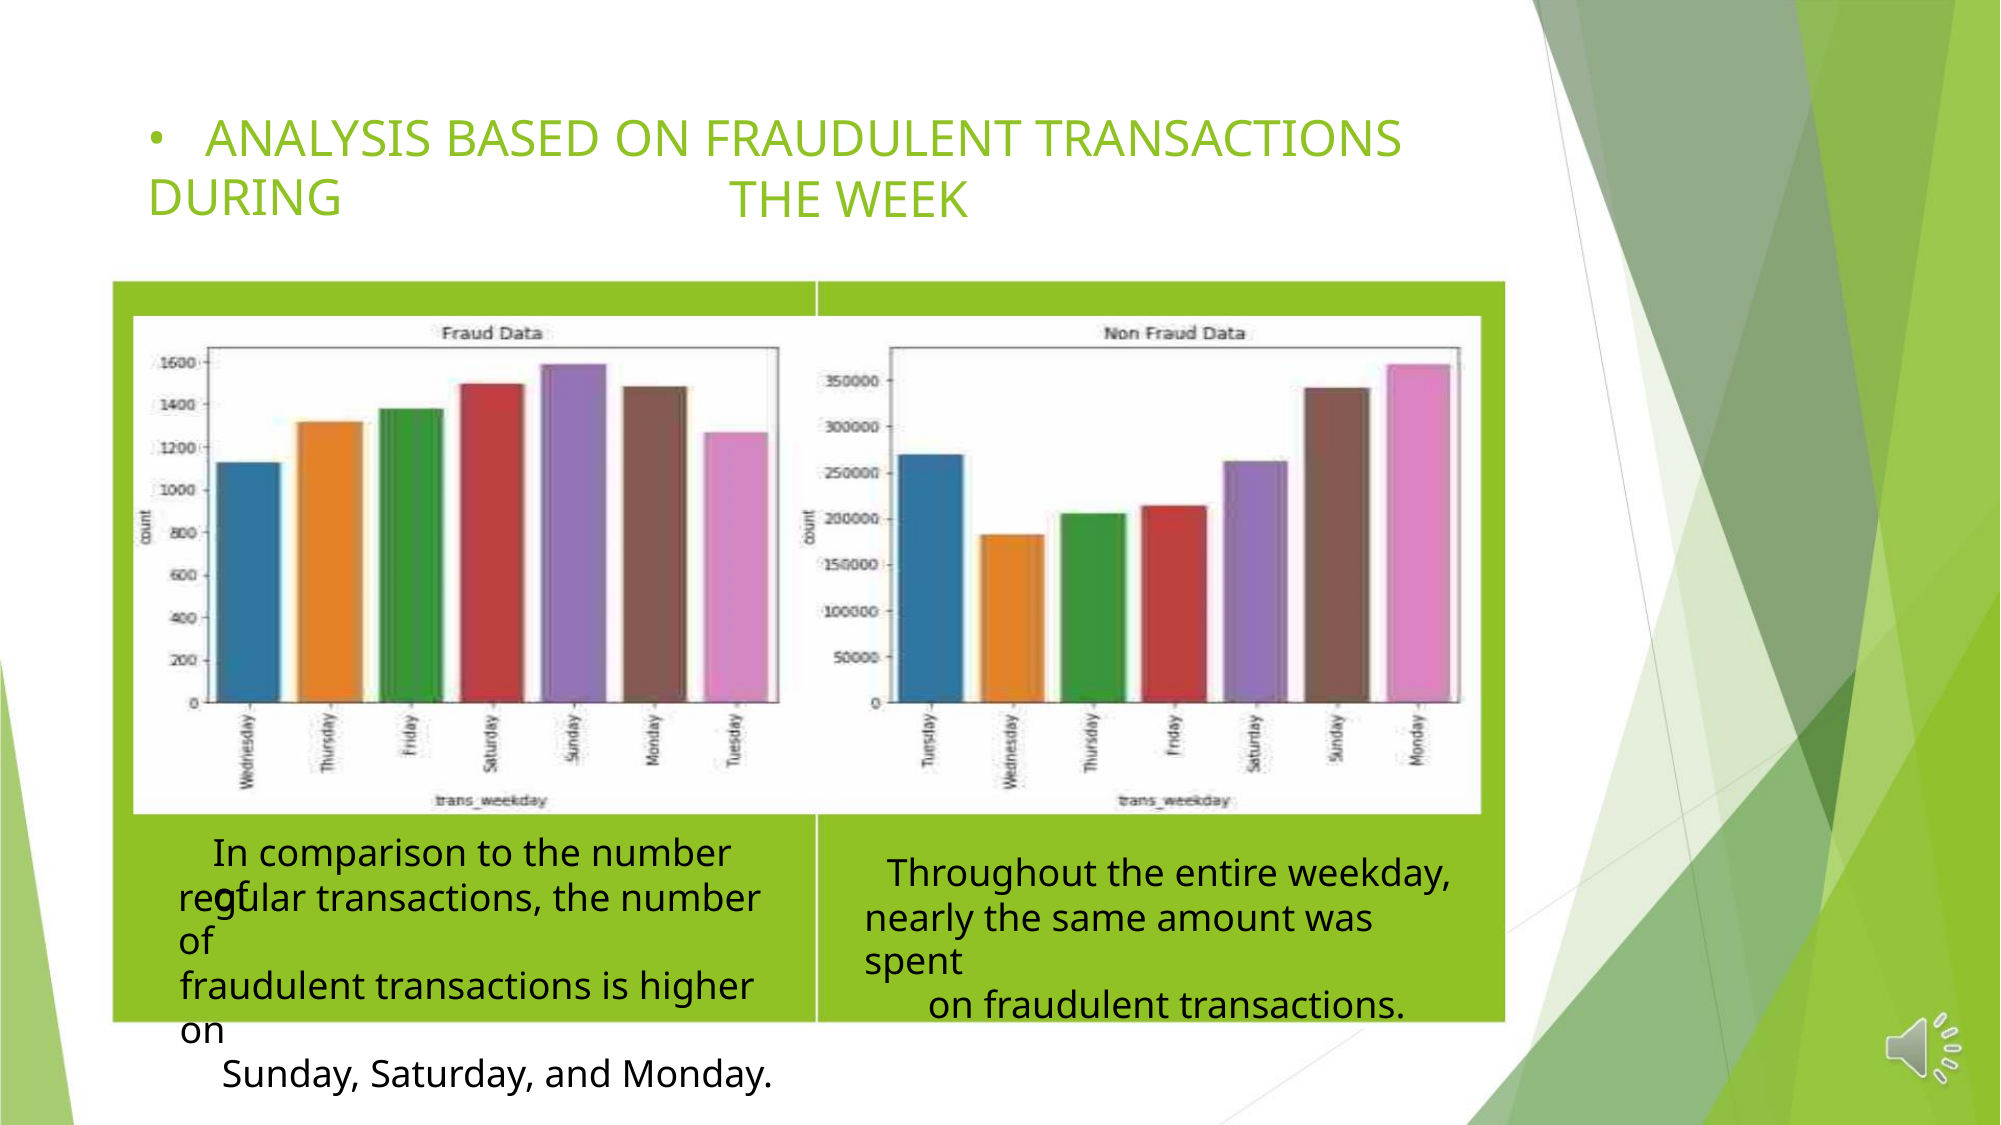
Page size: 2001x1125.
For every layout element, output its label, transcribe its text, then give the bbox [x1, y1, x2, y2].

text_box THE WEEK [729, 169, 984, 228]
text_box [0, 0, 2000, 1125]
text_box In comparison to the number of [212, 830, 770, 875]
text_box Throughout the entire weekday, nearly the same amount was spent on fraudulent transactions. [864, 850, 1474, 1027]
text_box • ANALYSIS BASED ON FRAUDULENT TRANSACTIONS DURING [147, 109, 1516, 226]
text_box regular transactions, the number of fraudulent transactions is higher on Sunday, Saturday, and Monday. [178, 875, 804, 1095]
